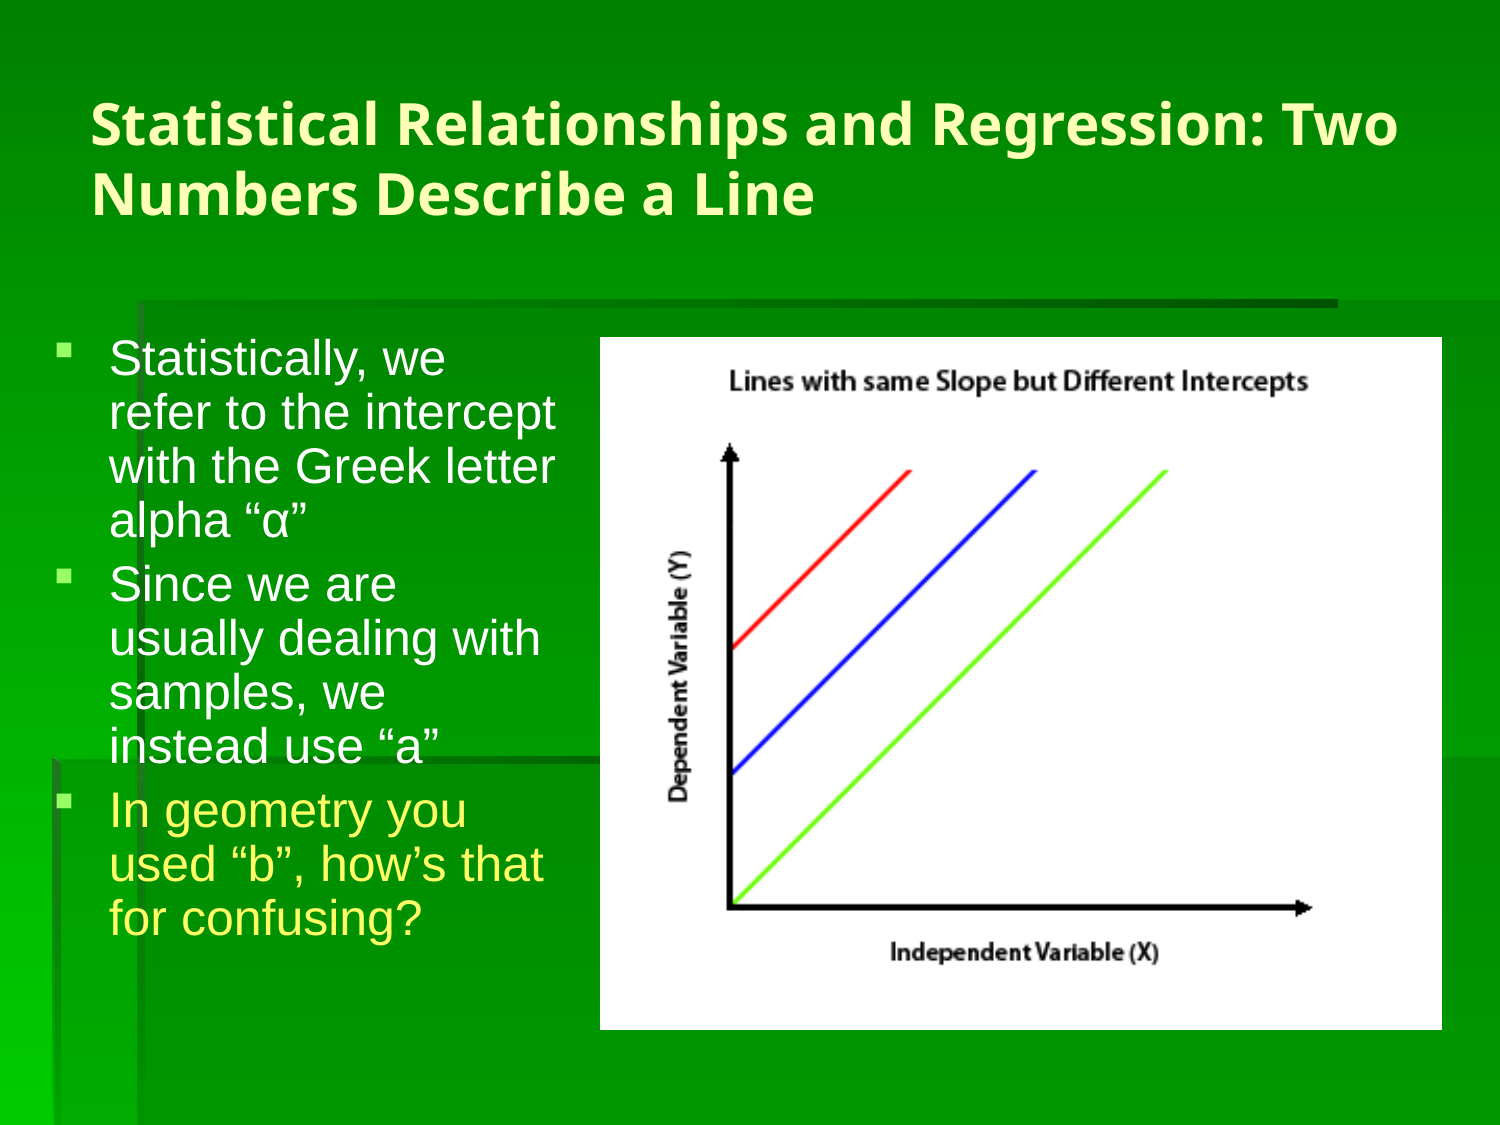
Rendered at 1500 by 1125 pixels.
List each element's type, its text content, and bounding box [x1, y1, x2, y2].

title Statistical Relationships and Regression: Two Numbers Describe a Line [74, 39, 1451, 276]
picture [599, 337, 1442, 1030]
list Statistically, we refer to the intercept with the Greek letter alpha “α” Since we are usually dealing with samples, we instead use “a” In geometry you used “b”, how’s that for confusing? [37, 324, 576, 1013]
